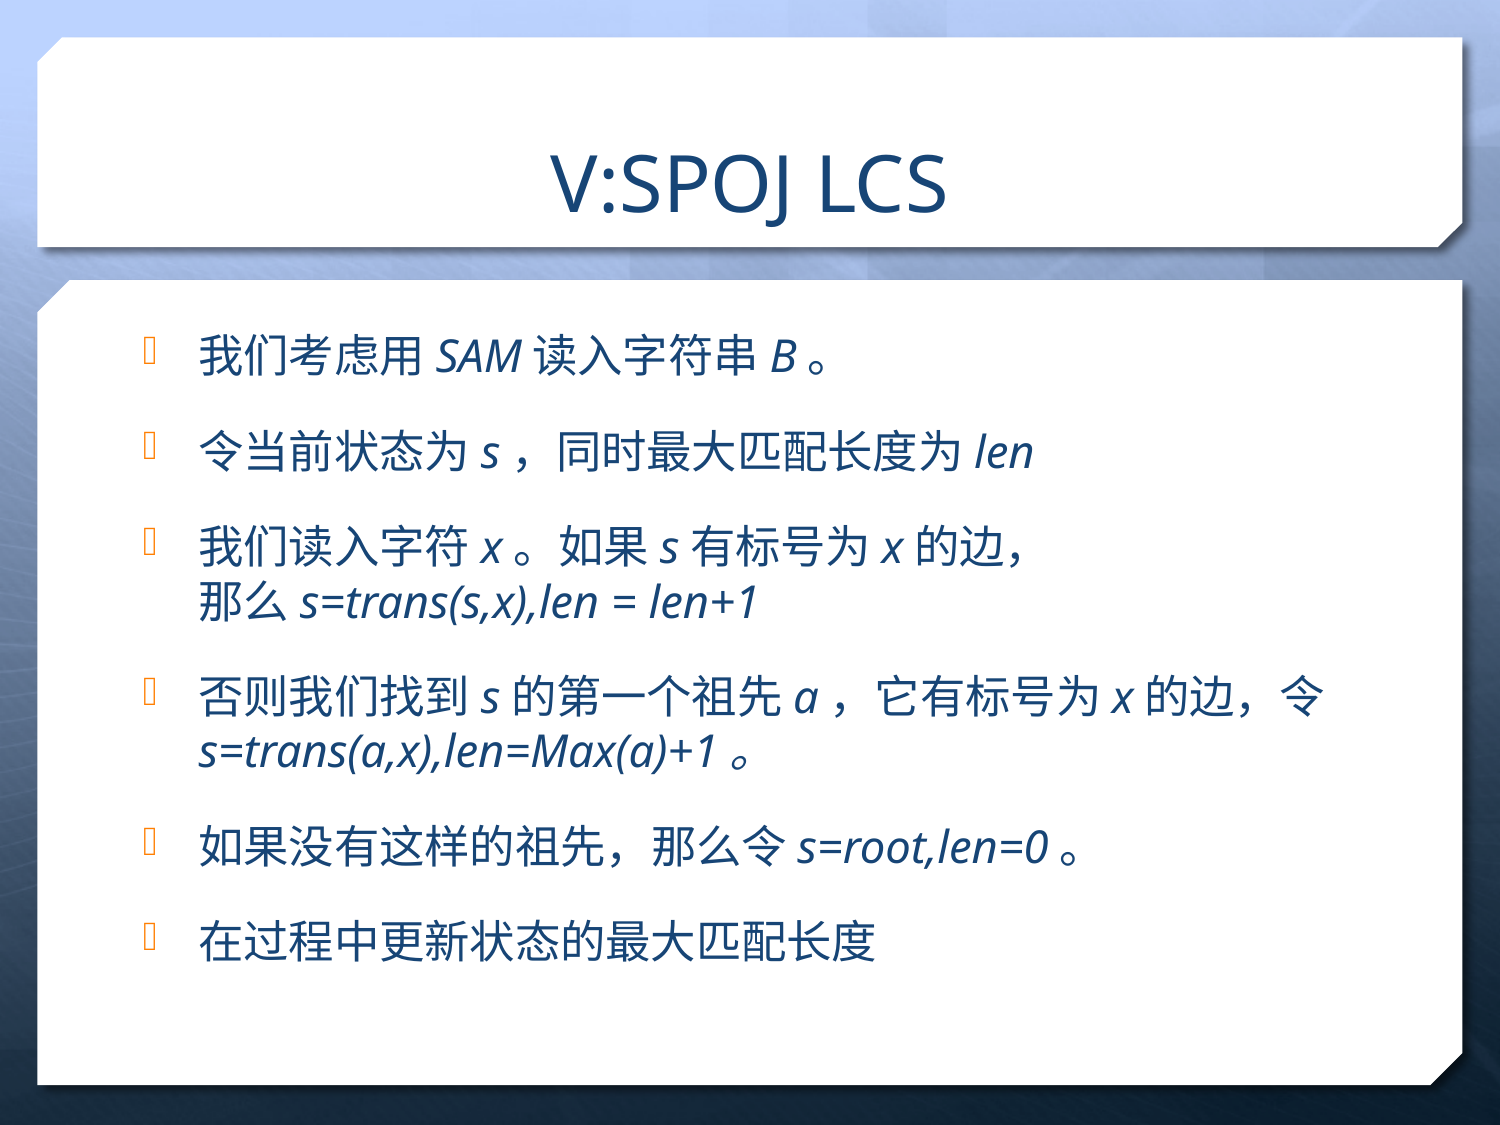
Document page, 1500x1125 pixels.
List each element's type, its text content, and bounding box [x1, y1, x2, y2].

list 我们考虑用SAM读入字符串B。 令当前状态为s，同时最大匹配长度为len 我们读入字符x。如果s有标号为x的边， 那么s=trans(s,x),len = len+1 否则我们找到s的第一个祖先a，它有标号为x的边，令 s=trans(a,x),len=Max(a)+1。 如果没有这样的祖先，那么令s=root,len=0。 在过程中更新状态的最大匹配长度 [127, 319, 1372, 978]
title V:SPOJ LCS [127, 48, 1372, 236]
